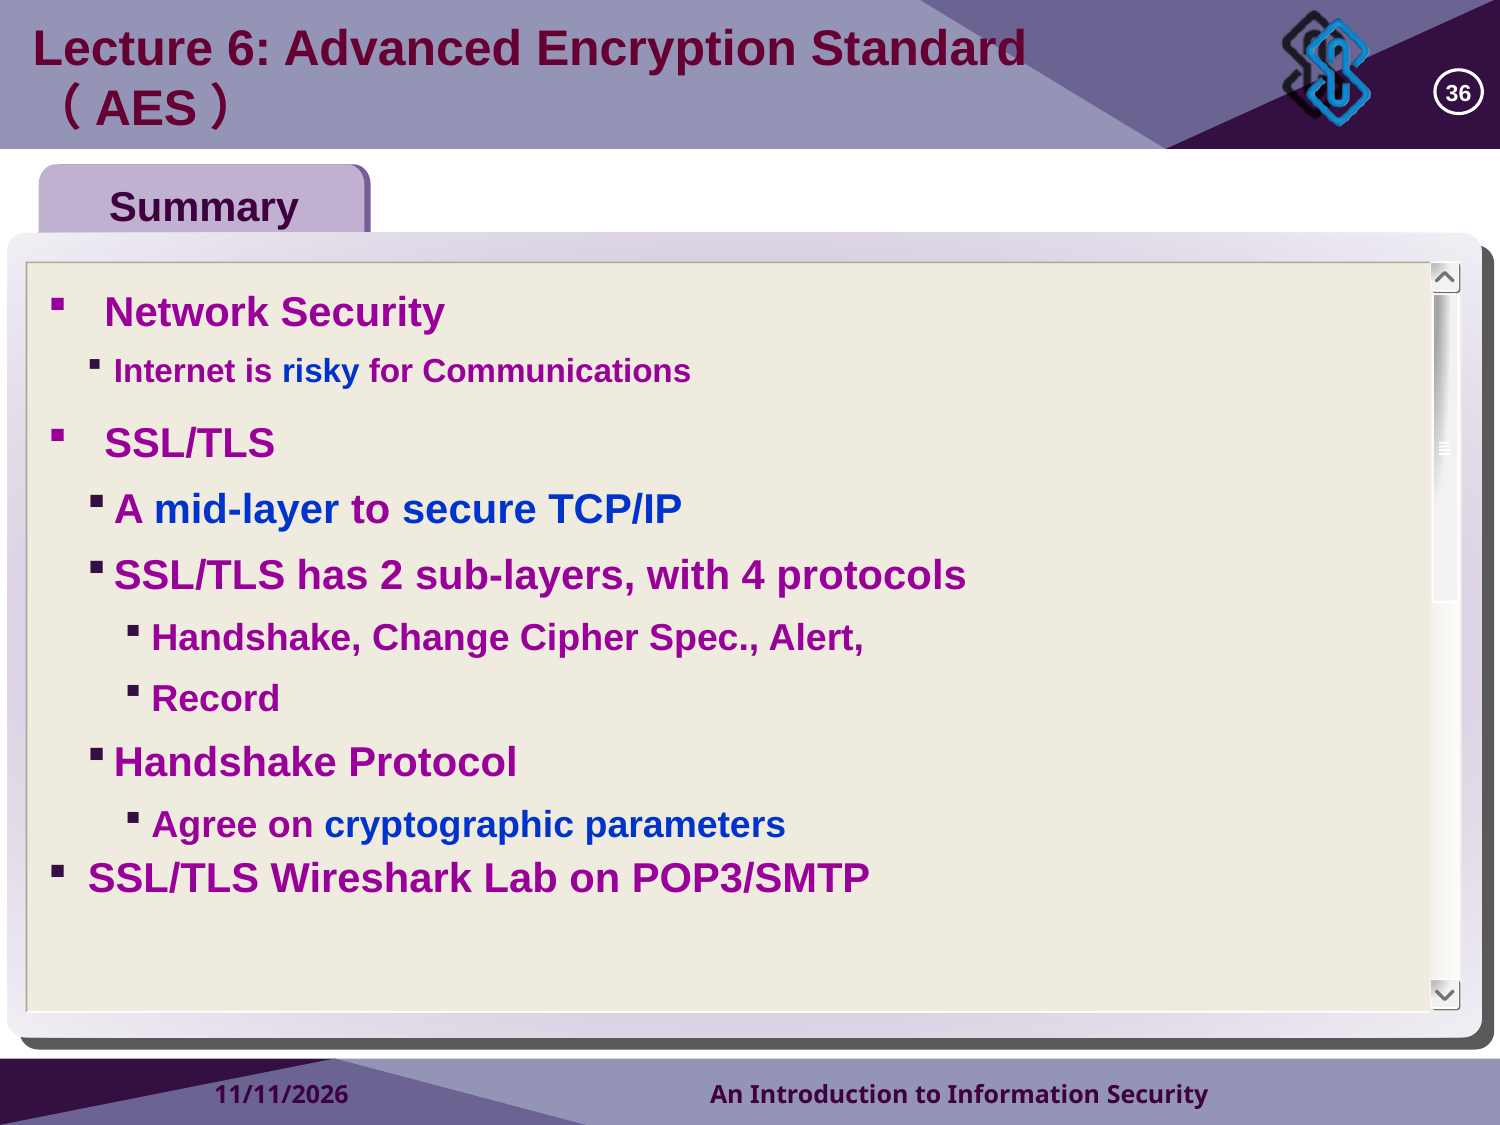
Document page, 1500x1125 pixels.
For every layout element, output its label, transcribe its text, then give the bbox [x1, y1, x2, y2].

picture [1268, 10, 1387, 129]
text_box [0, 159, 1500, 1059]
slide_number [199, 1073, 550, 1118]
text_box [22, 258, 1465, 1016]
slide_number 36 [1433, 68, 1484, 116]
title Lecture 6: Advanced Encryption Standard （AES） [17, 31, 1247, 121]
footer An Introduction to Information Security [695, 1073, 1412, 1118]
